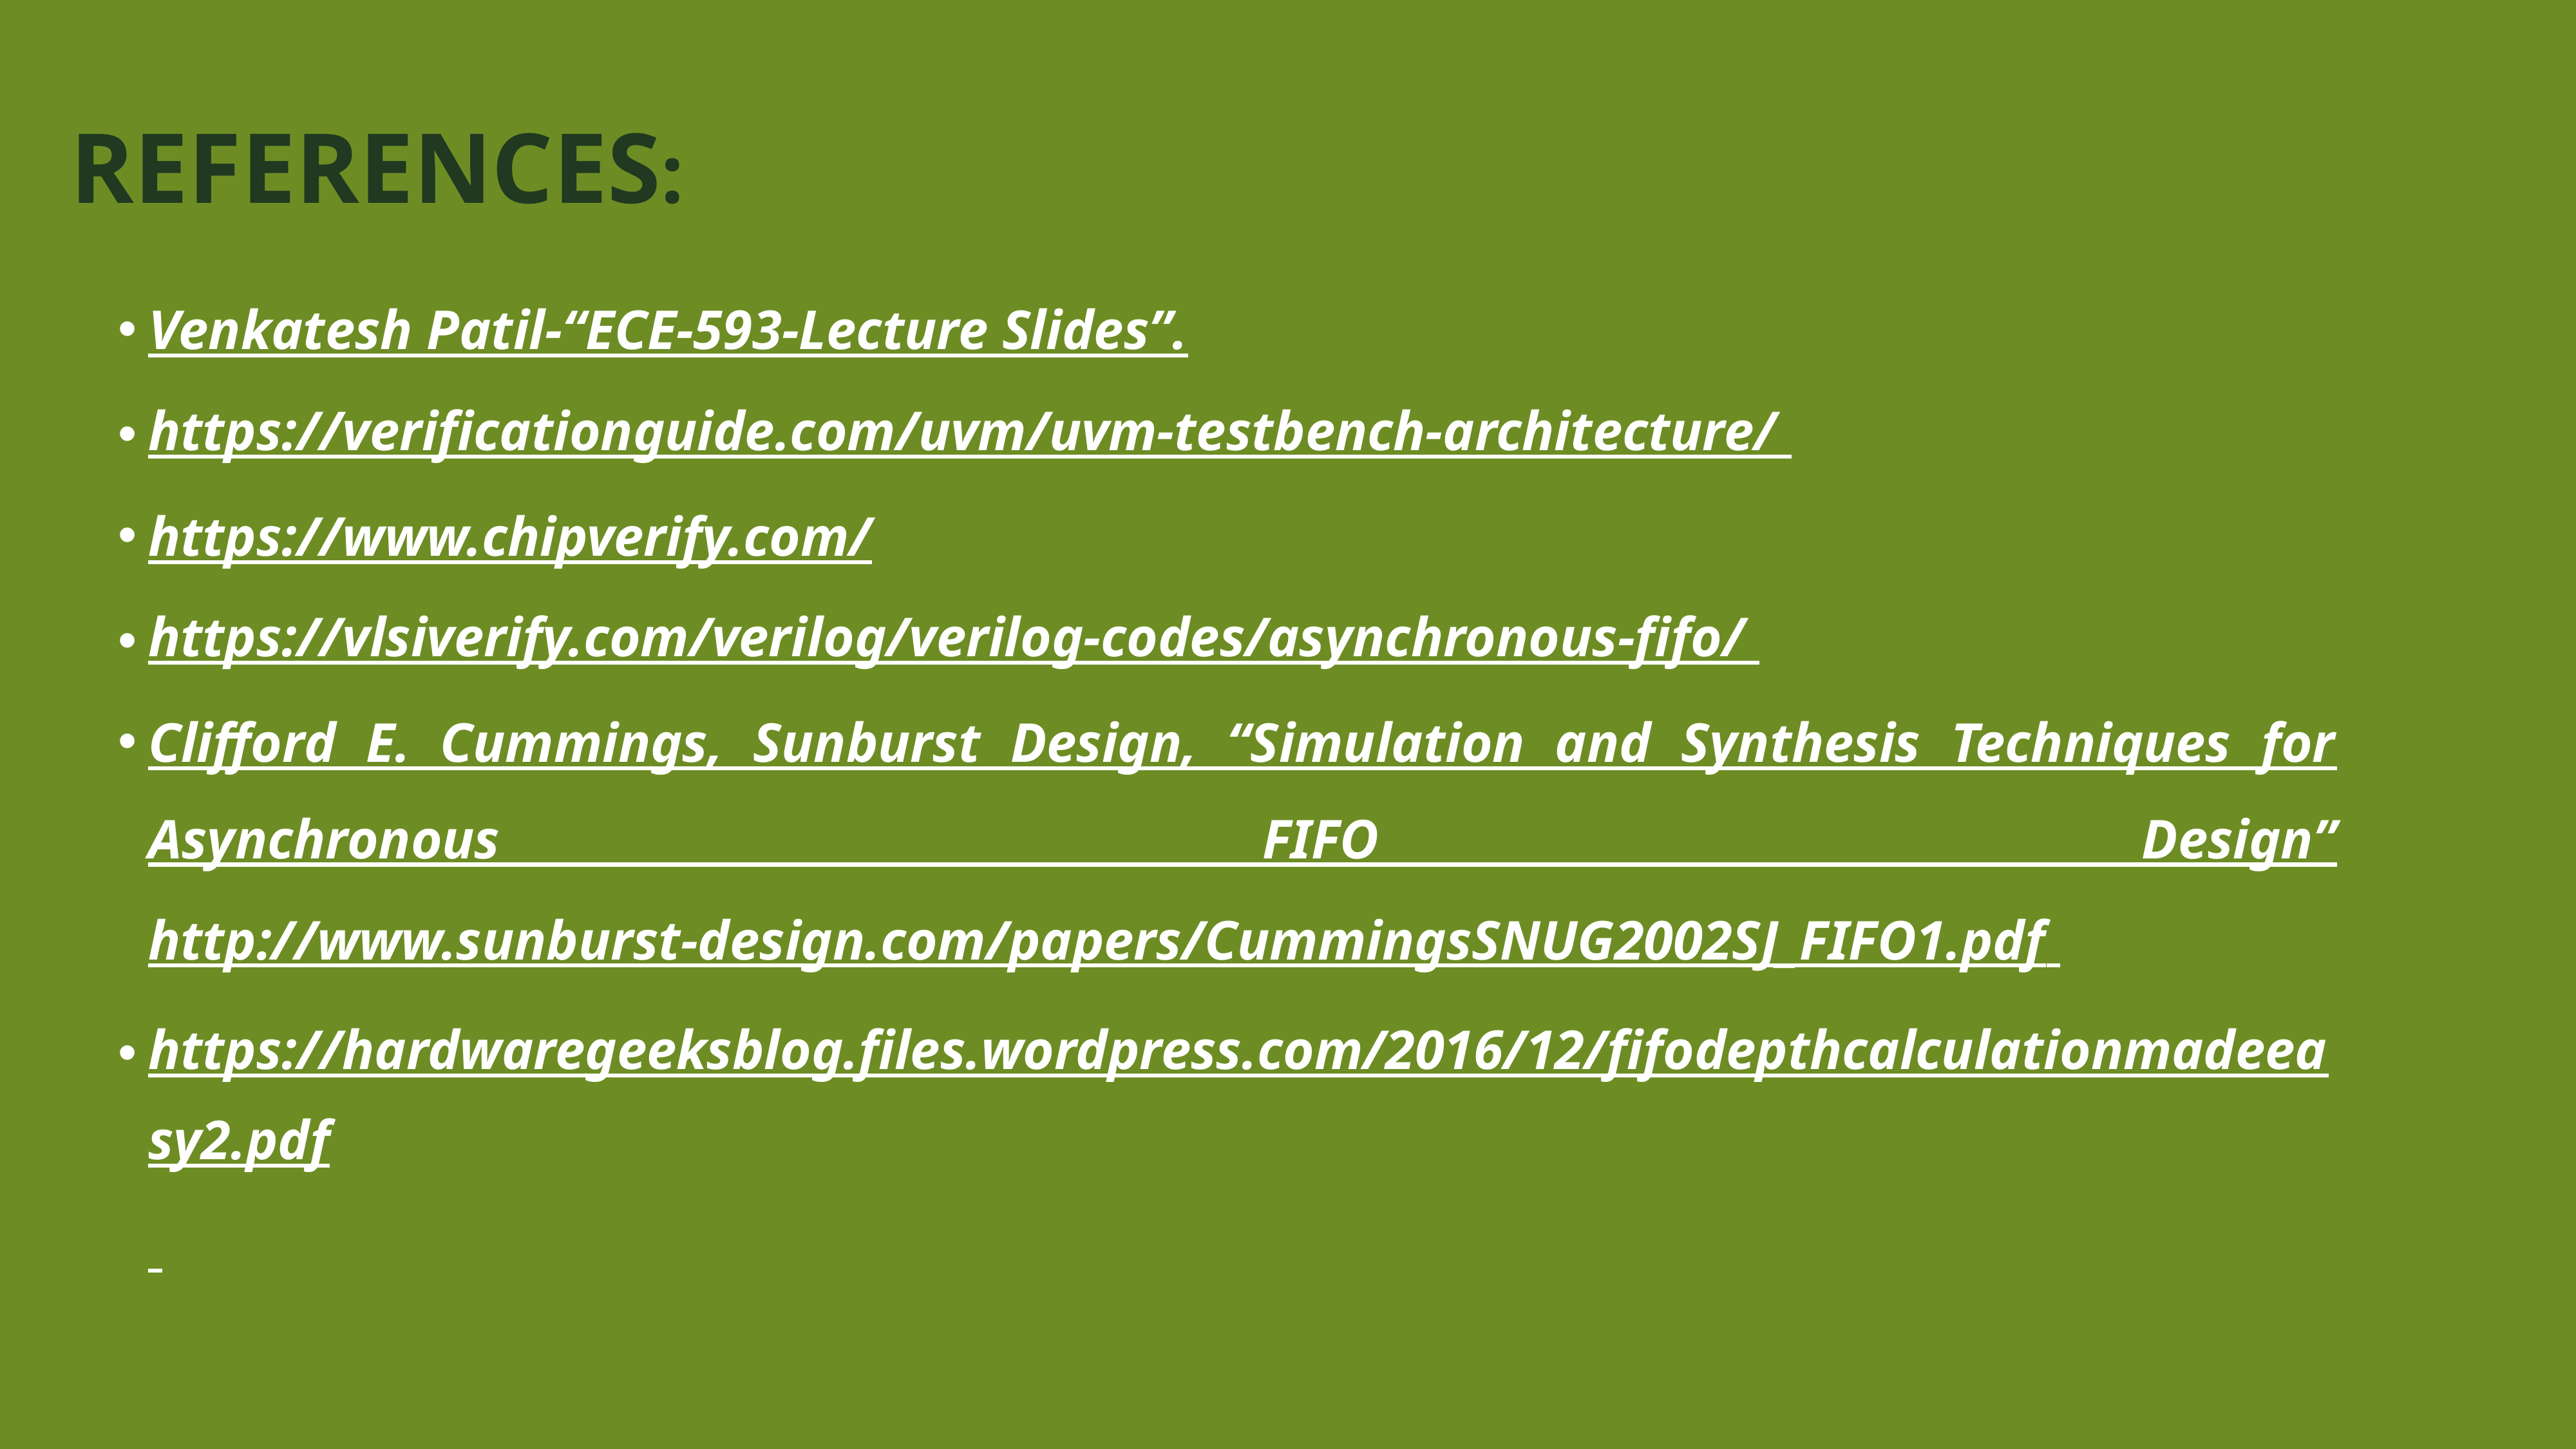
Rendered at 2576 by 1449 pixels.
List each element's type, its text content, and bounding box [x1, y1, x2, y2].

text_box REFERENCES: [0, 101, 755, 228]
text_box Venkatesh Patil-“ECE-593-Lecture Slides”. https://verificationguide.com/uvm/uvm-testbench-architecture/ https://www.chipverify.com/ https://vlsiverify.com/verilog/verilog-codes/asynchronous-fifo/ Clifford E. Cummings, Sunburst Design, “Simulation and Synthesis Techniques for Asynchronous FIFO Design” http://www.sunburst-design.com/papers/CummingsSNUG2002SJ_FIFO1.pdf https://hardwaregeeksblog.files.wordpress.com/2016/12/fifodepthcalculationmadeeasy2.pdf [112, 258, 2343, 1191]
